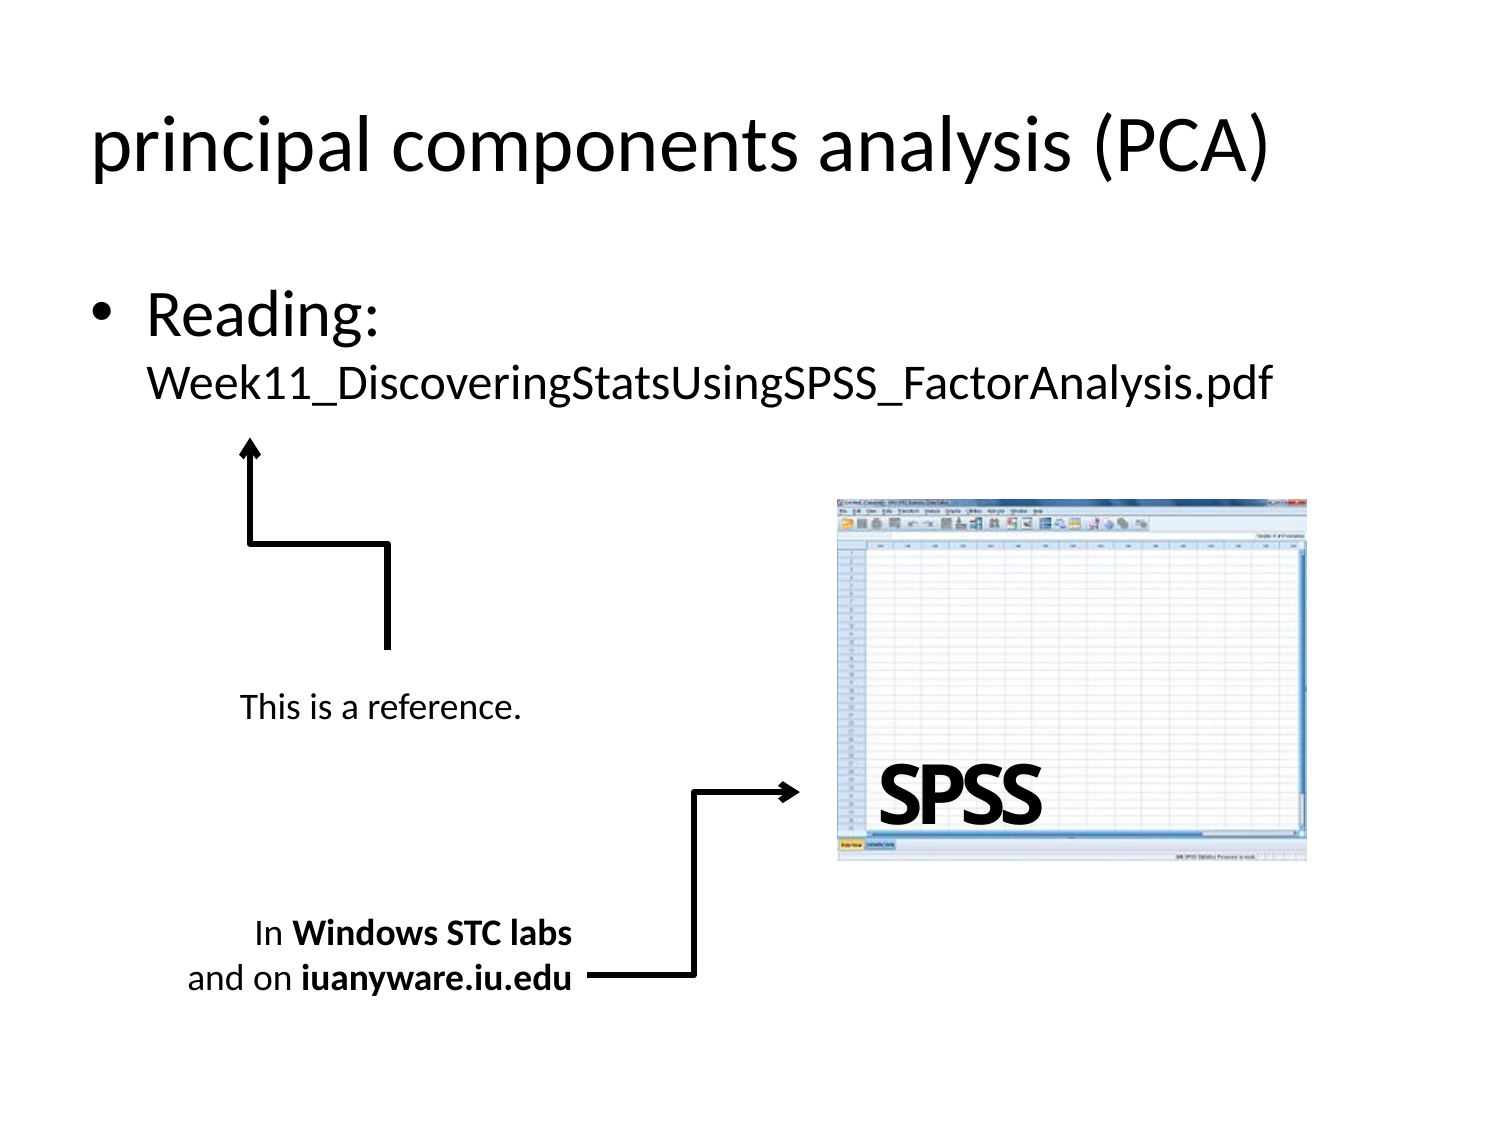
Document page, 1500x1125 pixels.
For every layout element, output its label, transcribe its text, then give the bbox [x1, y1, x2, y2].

list Reading: Week11_DiscoveringStatsUsingSPSS_FactorAnalysis.pdf [75, 262, 1425, 1005]
title principal components analysis (PCA) [75, 45, 1425, 233]
text_box In Windows STC labs and on iuanyware.iu.edu [112, 750, 588, 1006]
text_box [212, 474, 426, 613]
text_box This is a reference. [225, 674, 550, 735]
picture [837, 499, 1307, 862]
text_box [587, 791, 801, 976]
